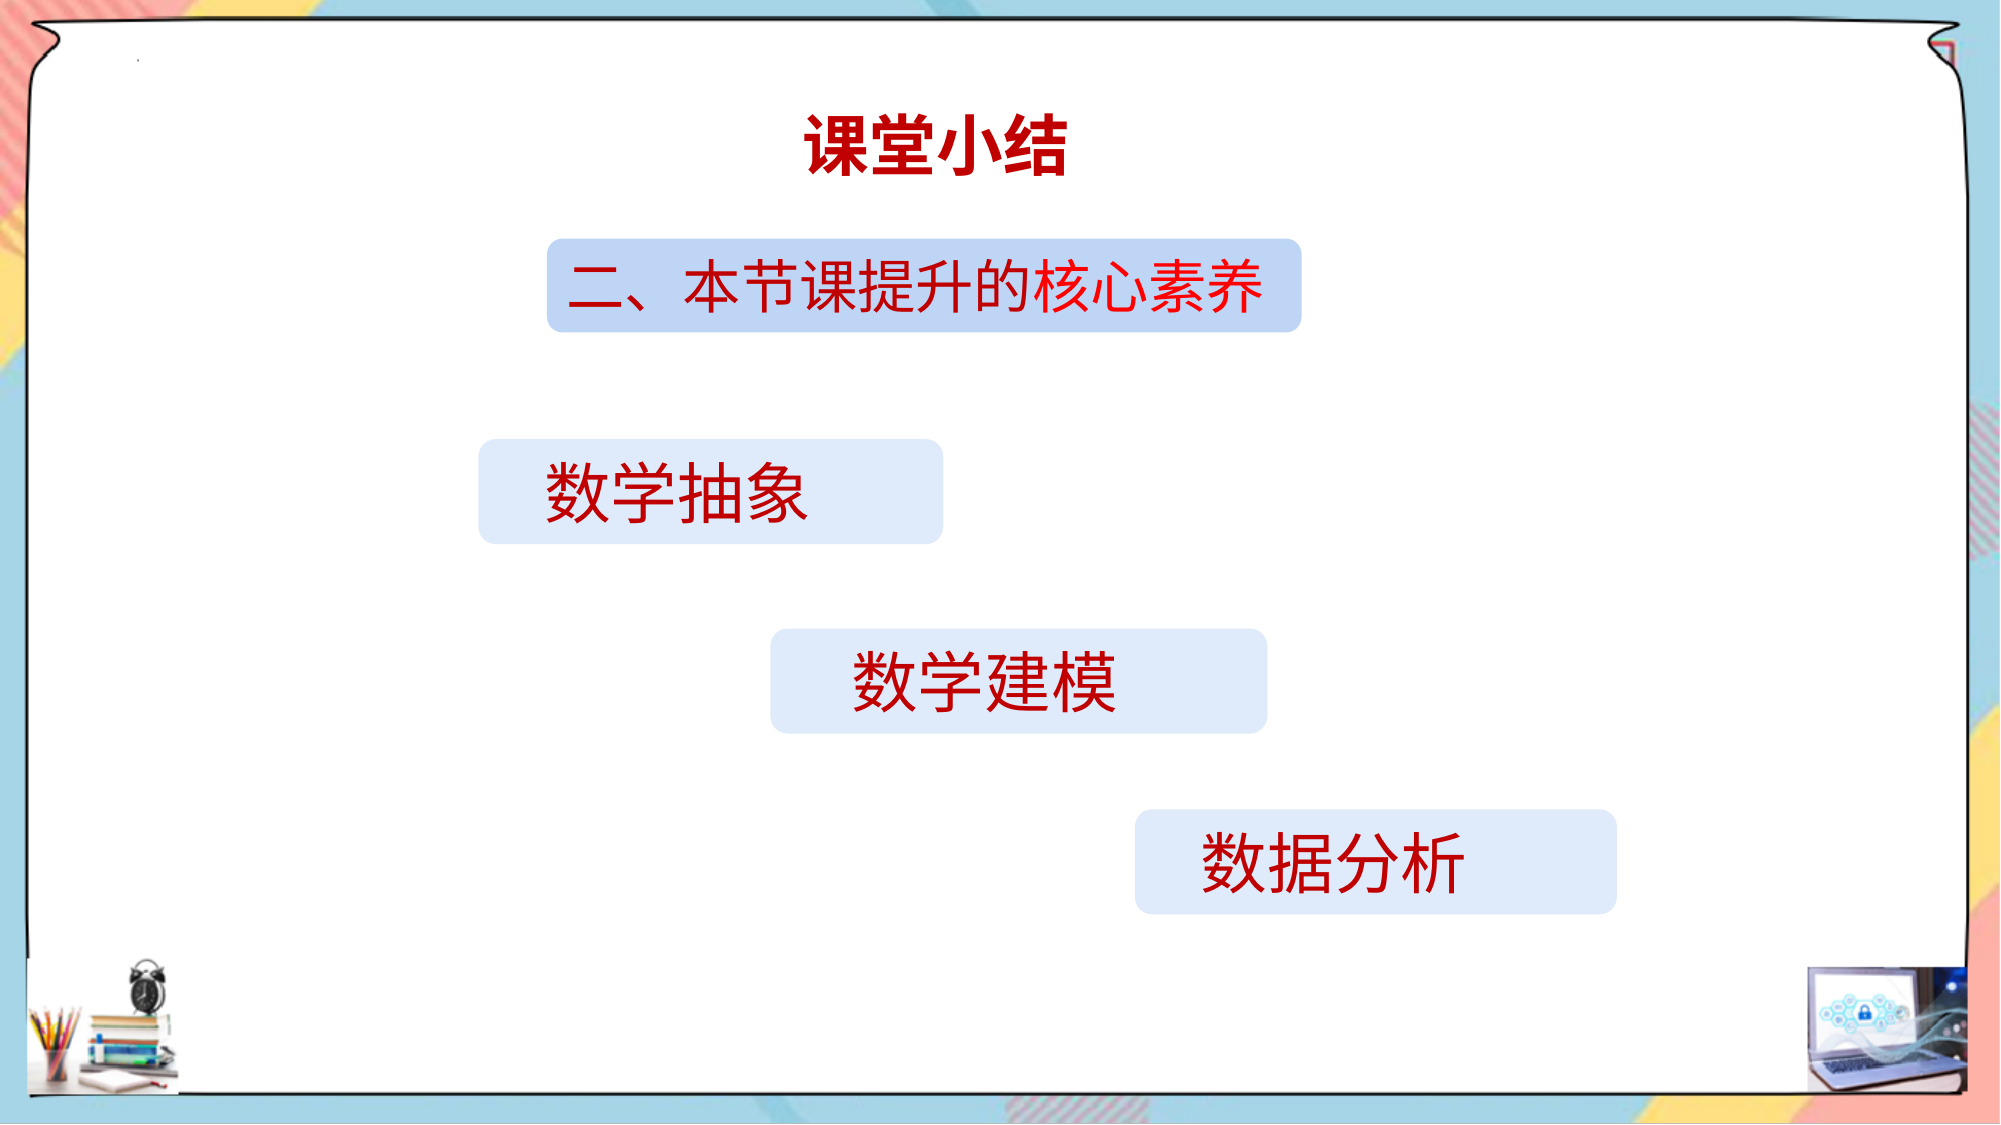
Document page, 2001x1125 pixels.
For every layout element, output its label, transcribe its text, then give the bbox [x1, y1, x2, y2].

picture [0, 0, 2001, 1125]
text_box 数学建模 [770, 628, 1268, 734]
text_box 二、本节课提升的核心素养 [546, 238, 1302, 333]
text_box 数学抽象 [478, 439, 944, 545]
text_box 数据分析 [1134, 809, 1617, 915]
text_box 课堂小结 [788, 96, 1097, 192]
